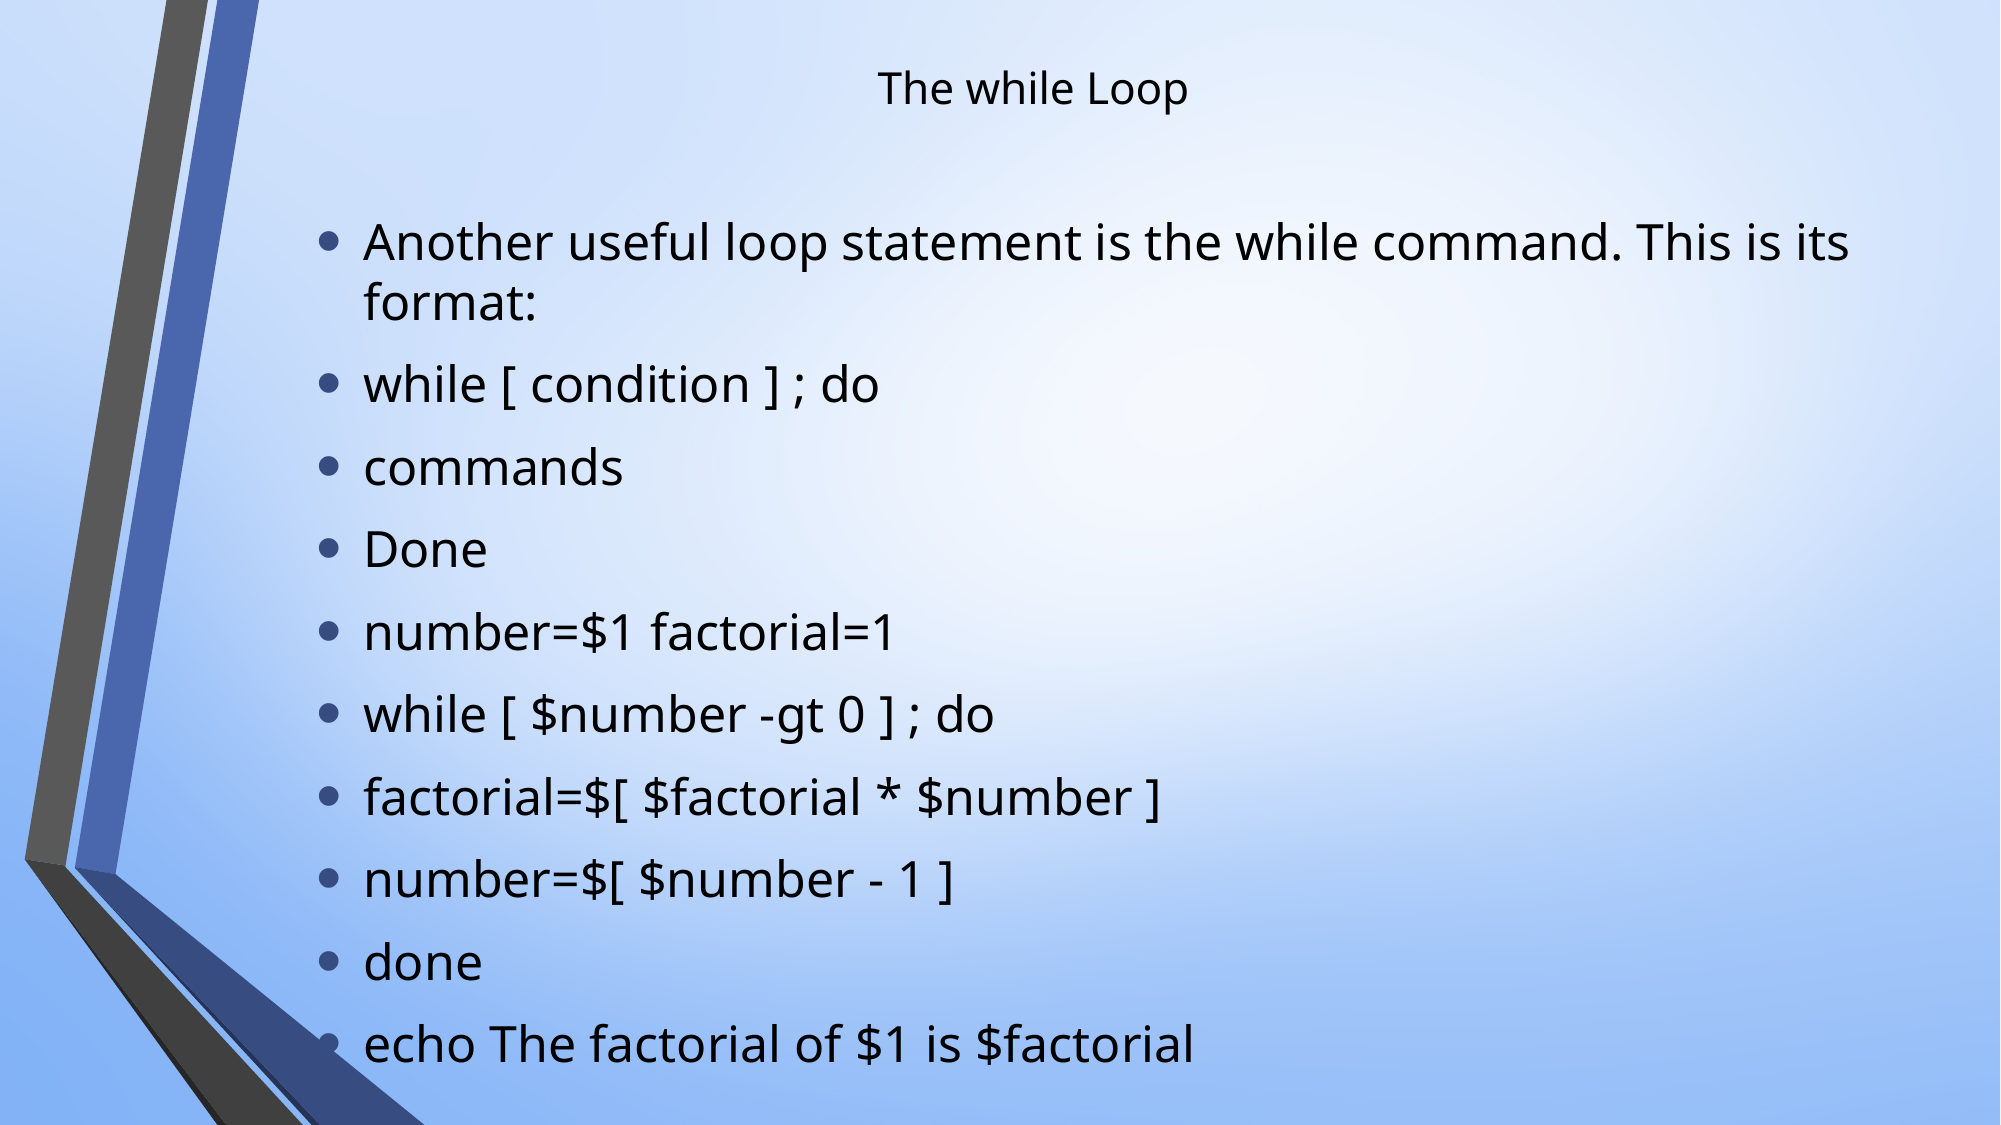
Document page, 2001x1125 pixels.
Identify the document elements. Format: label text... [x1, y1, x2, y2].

title The while Loop [355, 0, 1482, 122]
list Another useful loop statement is the while command. This is its format: while [ condition ] ; do commands Done number=$1 factorial=1 while [ $number -gt 0 ] ; do factorial=$[ $factorial * $number ] number=$[ $number - 1 ] done echo The factorial of $1 is $factorial [301, 323, 2000, 960]
